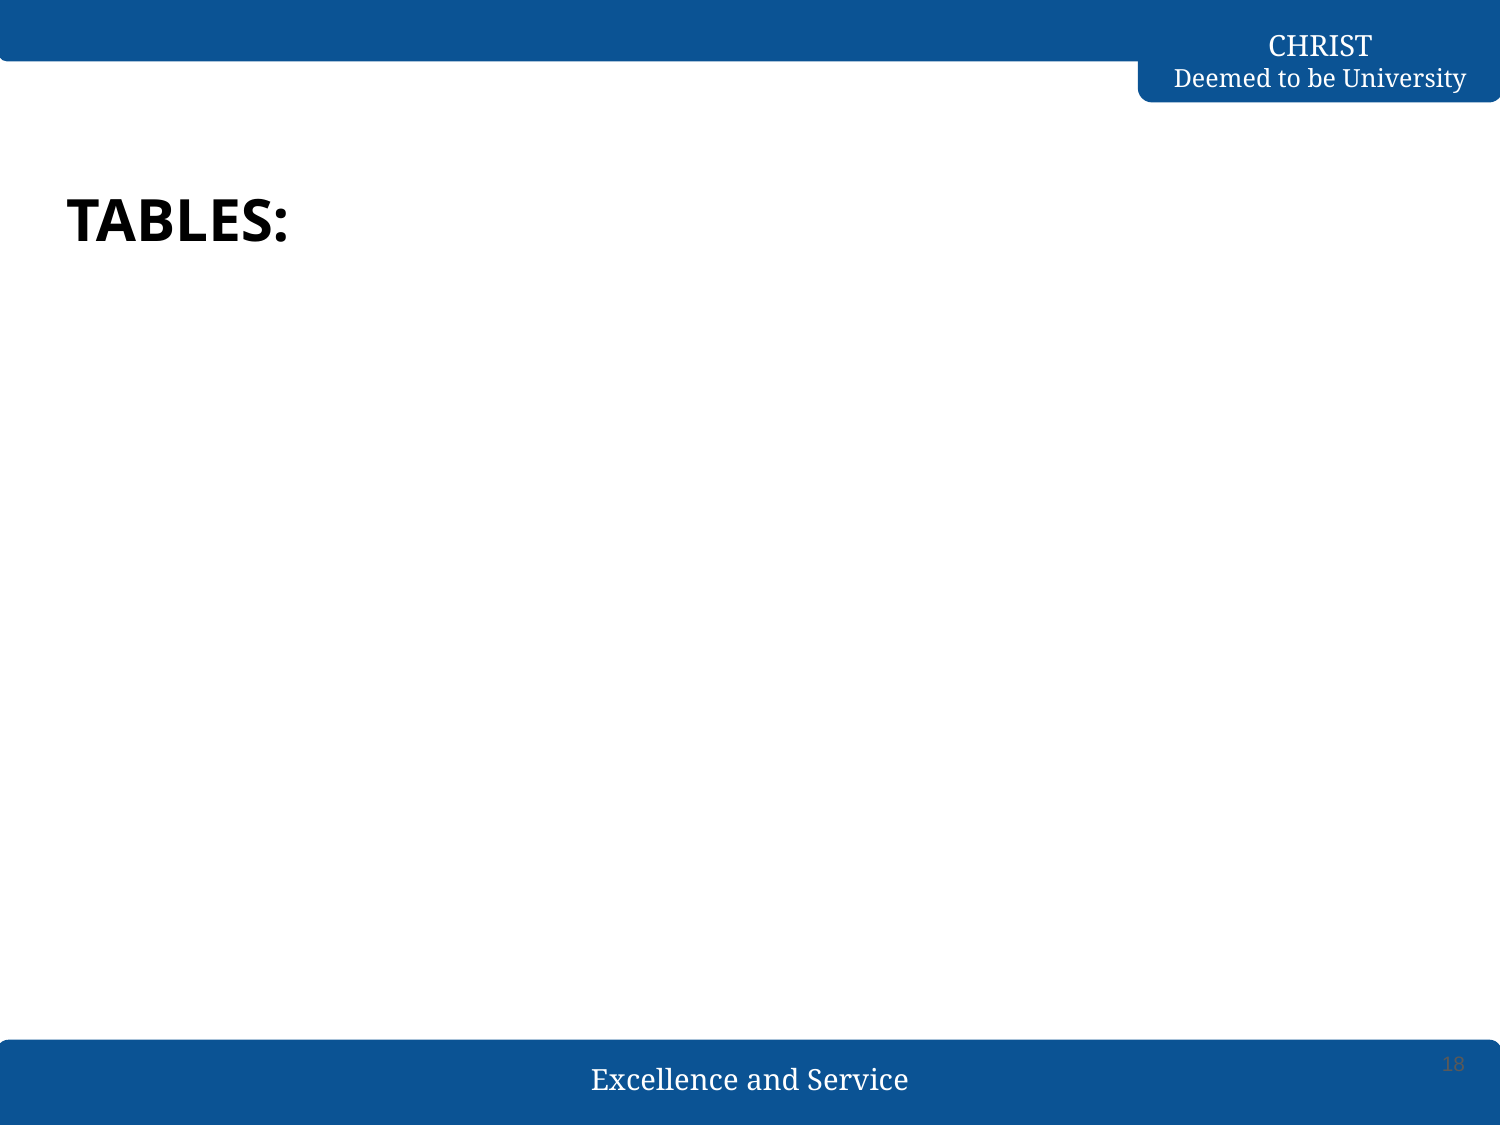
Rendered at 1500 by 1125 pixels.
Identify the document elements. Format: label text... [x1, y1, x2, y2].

slide_number 18 [1389, 1019, 1480, 1106]
title TABLES: [51, 155, 1449, 280]
